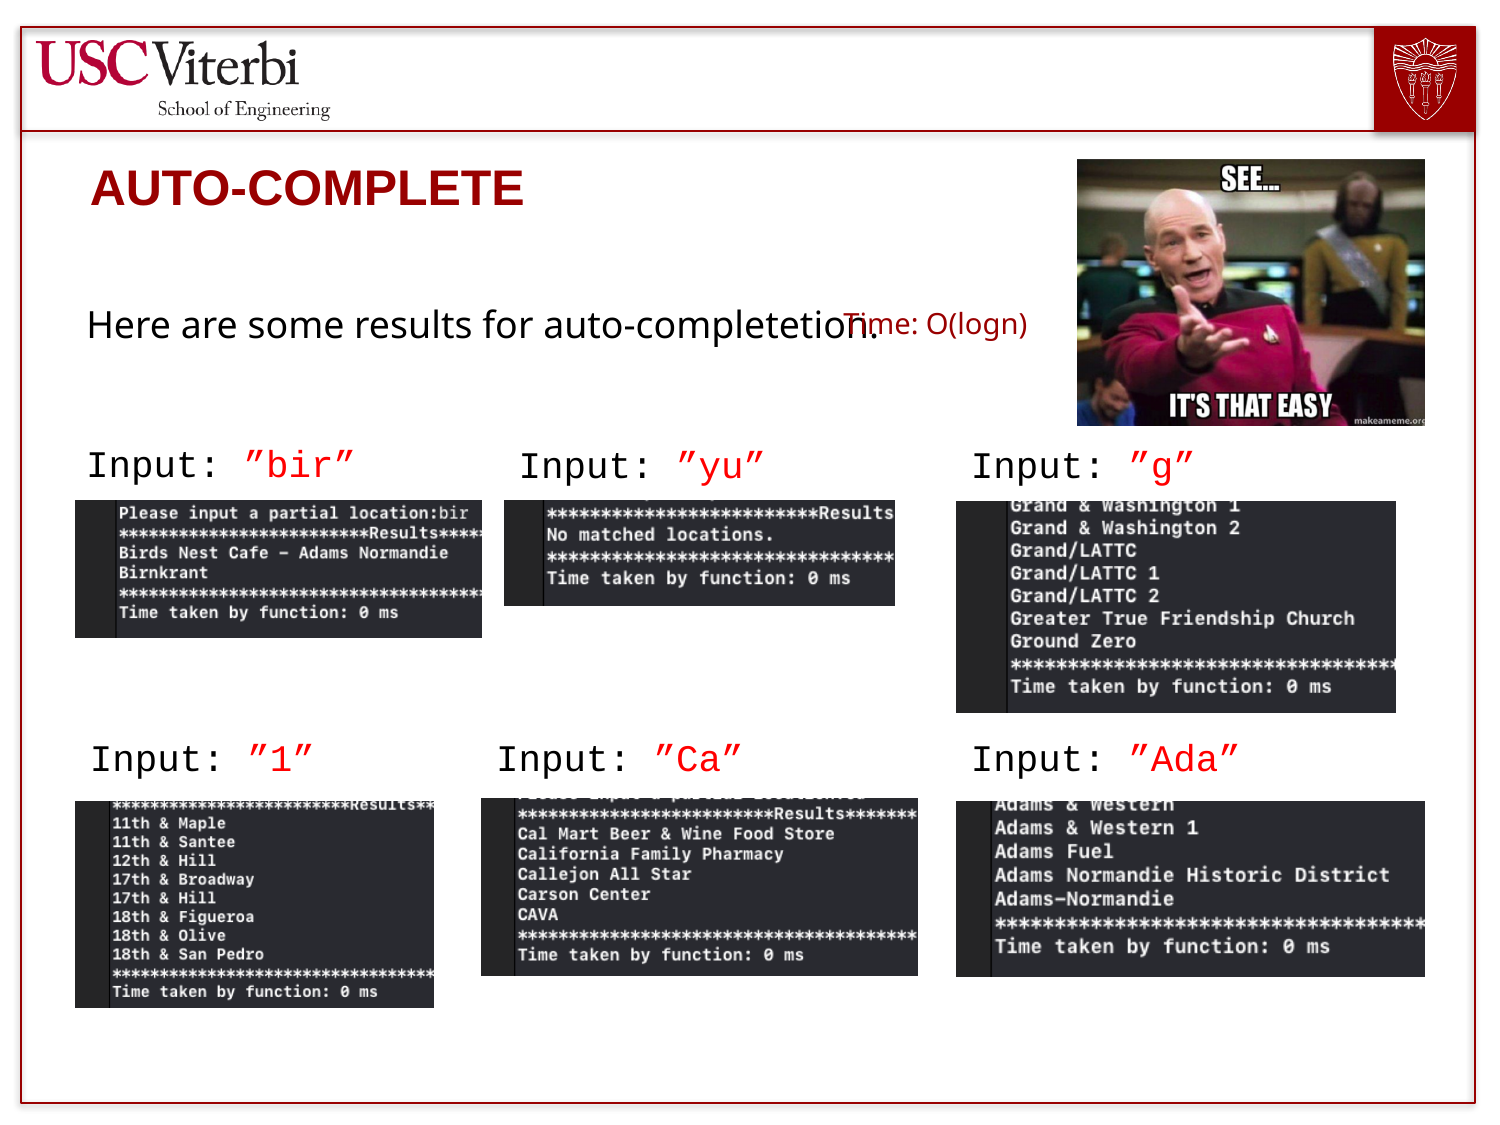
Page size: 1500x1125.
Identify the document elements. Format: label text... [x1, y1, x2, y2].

picture [1076, 159, 1426, 426]
picture [74, 500, 482, 638]
text_box Time: O(logn) [828, 297, 1071, 348]
text_box Input: ”yu” [504, 433, 819, 493]
picture [481, 798, 918, 977]
text_box Input: ”Ada” [956, 726, 1271, 787]
picture [74, 801, 434, 1009]
text_box Here are some results for auto-completetion. [71, 293, 898, 353]
picture [955, 801, 1426, 977]
title Auto-Complete [75, 148, 1425, 234]
picture [503, 500, 896, 606]
text_box Input: ”1” [74, 726, 390, 787]
picture [955, 500, 1397, 713]
text_box Input: ”g” [956, 433, 1271, 493]
text_box Input: ”Ca” [481, 726, 797, 787]
text_box Input: ”bir” [71, 433, 387, 493]
